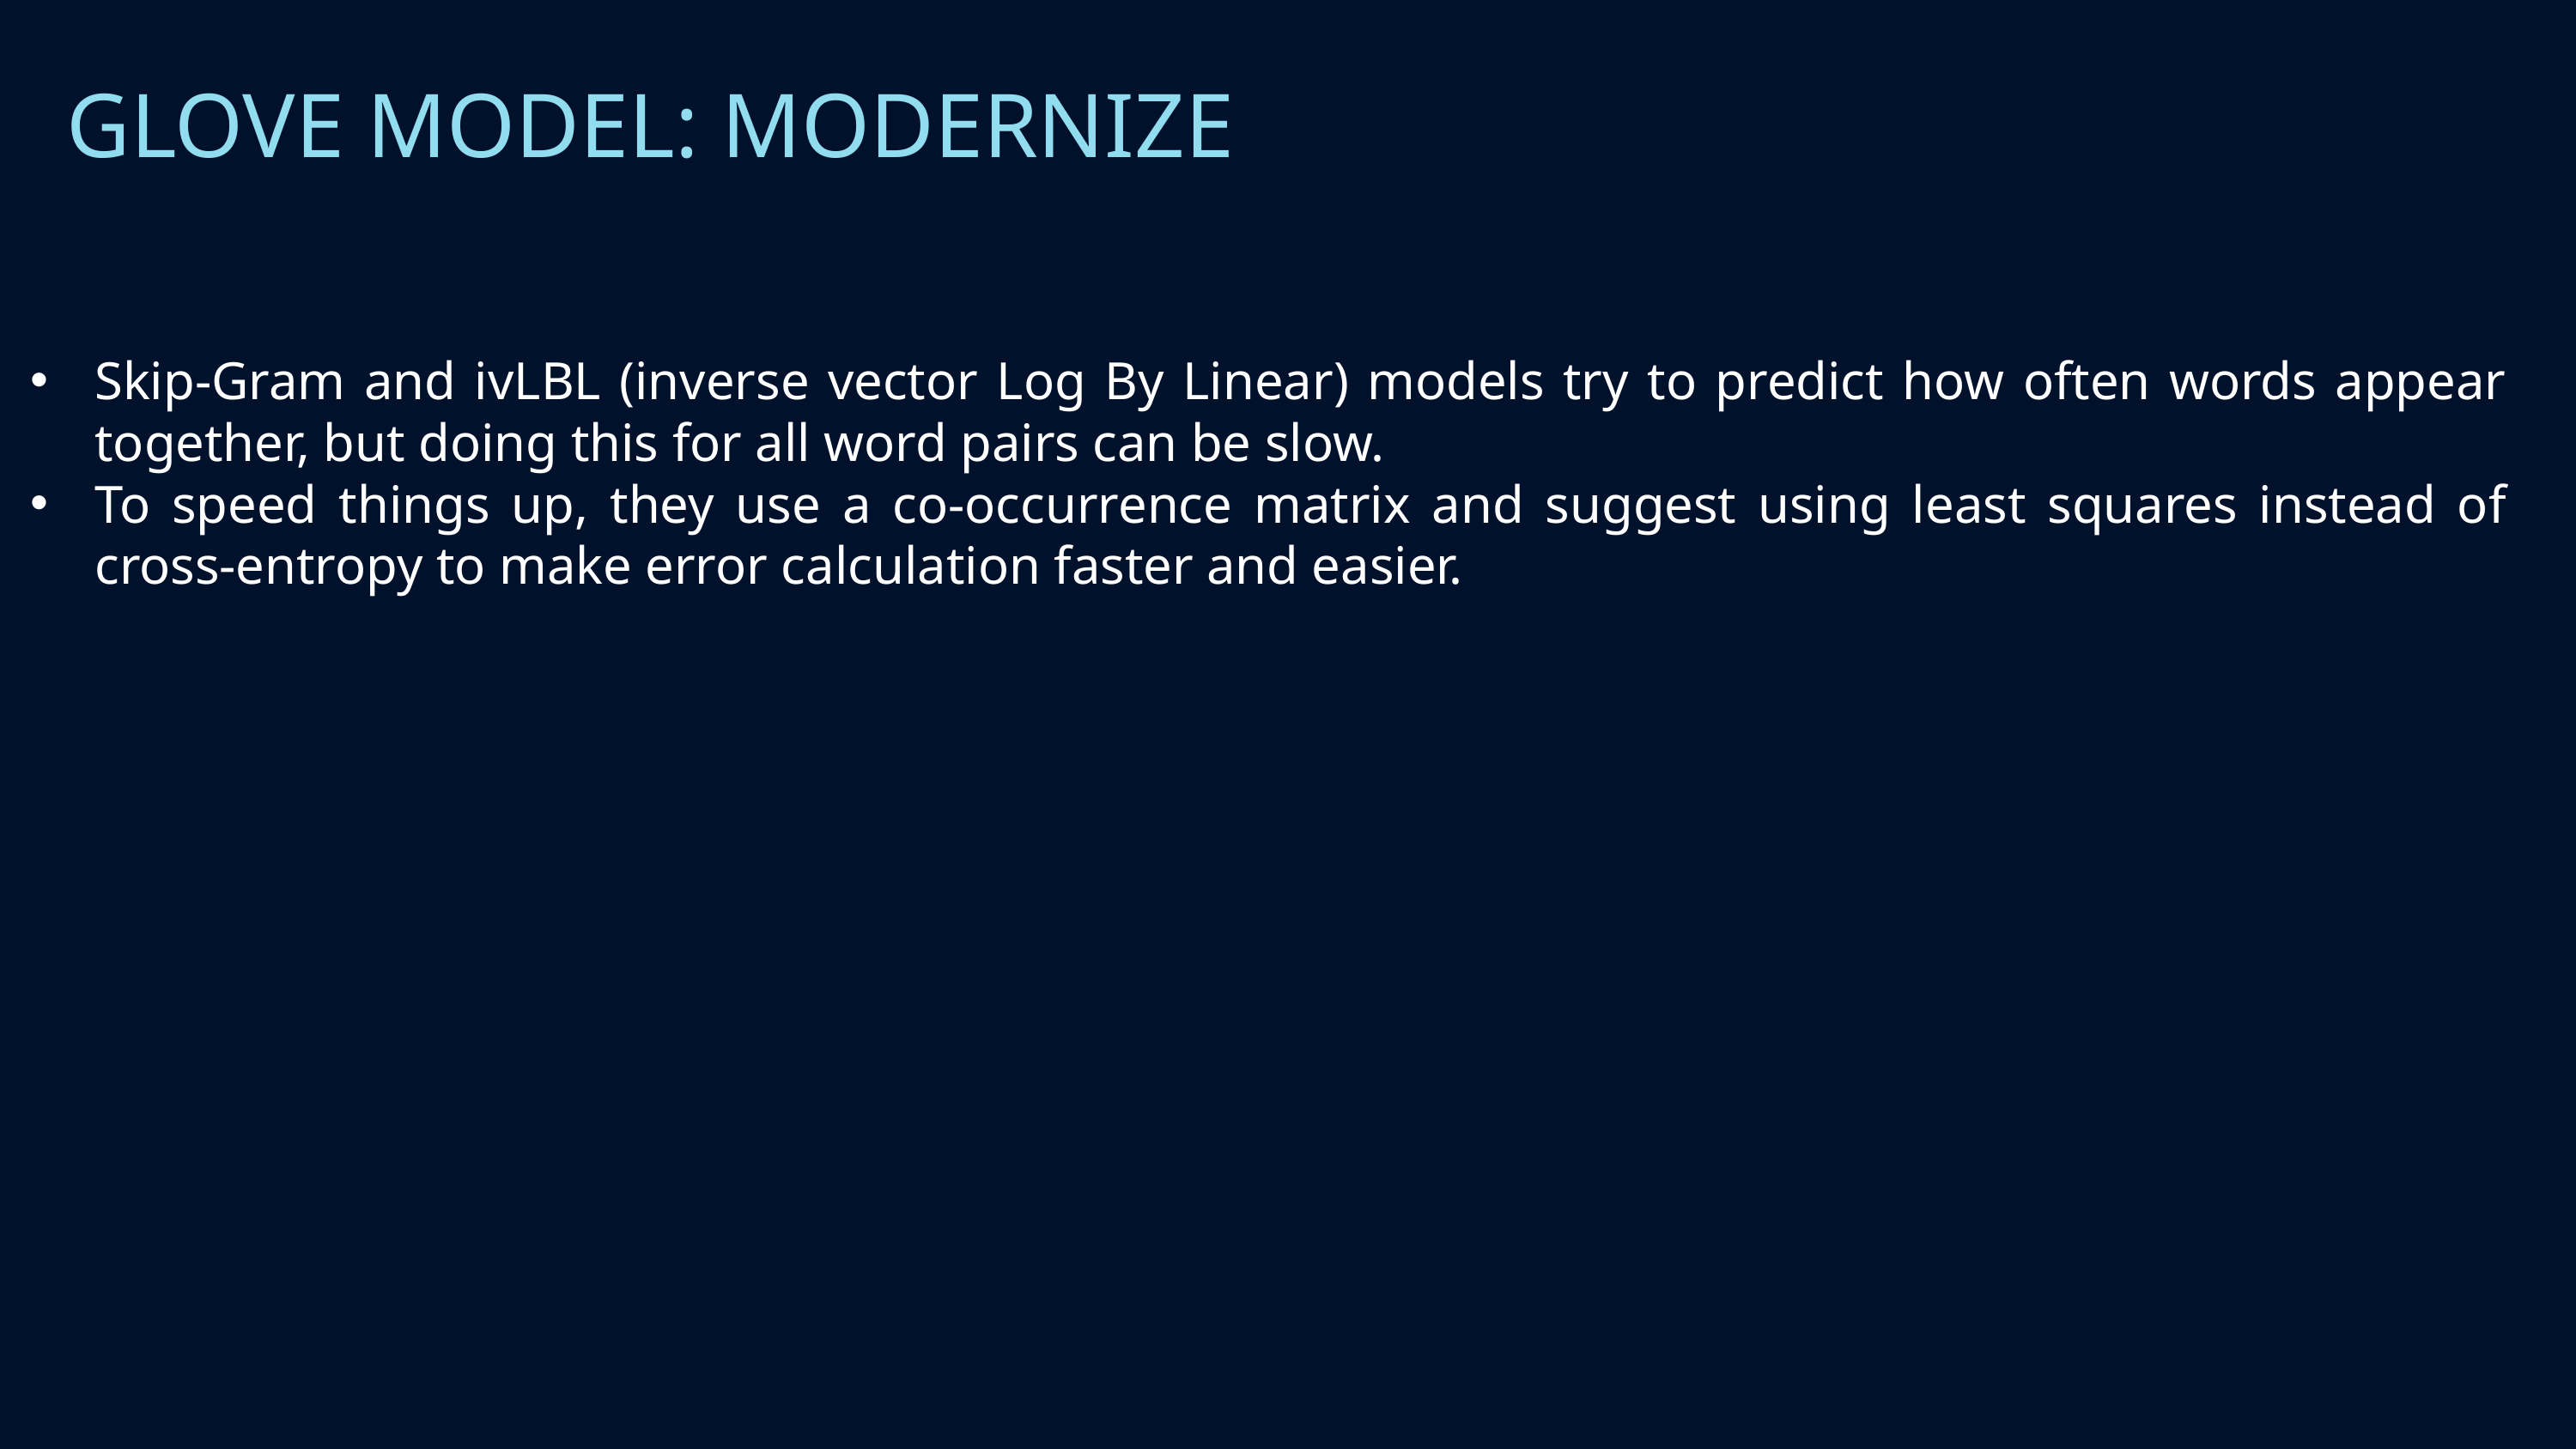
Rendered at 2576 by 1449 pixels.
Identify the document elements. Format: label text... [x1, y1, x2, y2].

text_box GLOVE MODEL: MODERNIZE [66, 52, 2510, 175]
text_box Skip-Gram and ivLBL (inverse vector Log By Linear) models try to predict how often words appear together, but doing this for all word pairs can be slow. To speed things up, they use a co-occurrence matrix and suggest using least squares instead of cross-entropy to make error calculation faster and easier. [30, 349, 2510, 595]
